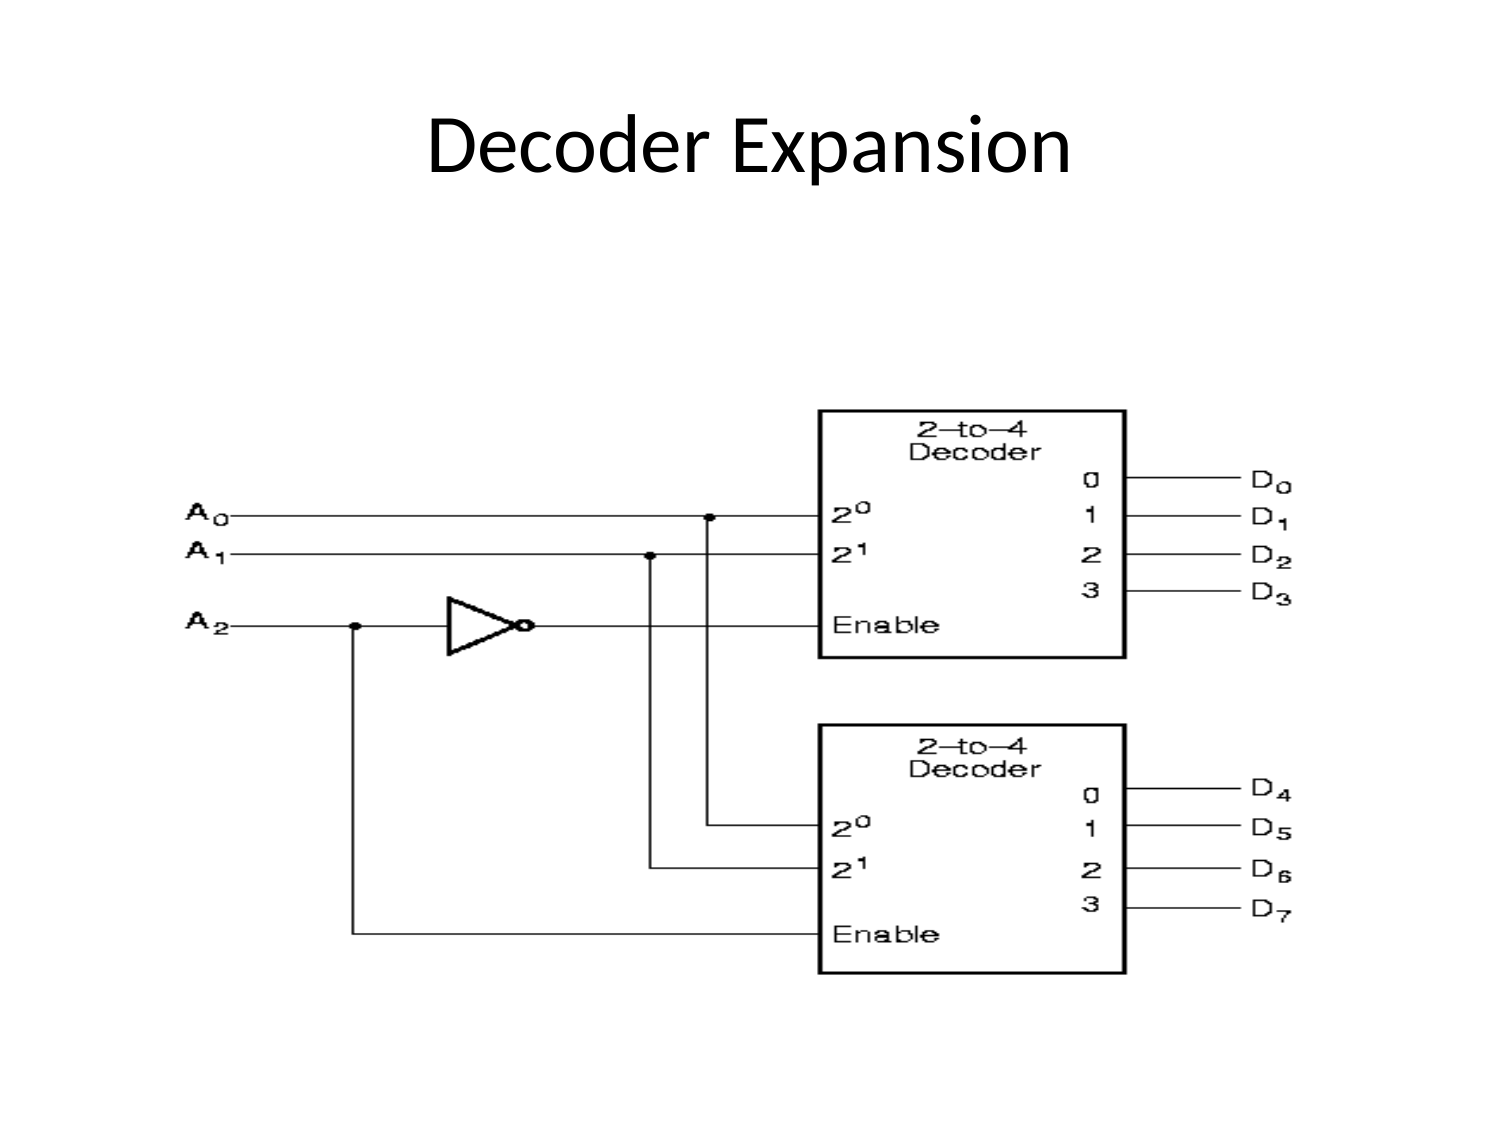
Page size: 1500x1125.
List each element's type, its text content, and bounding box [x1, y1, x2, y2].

picture [174, 399, 1313, 981]
title Decoder Expansion [75, 45, 1425, 233]
